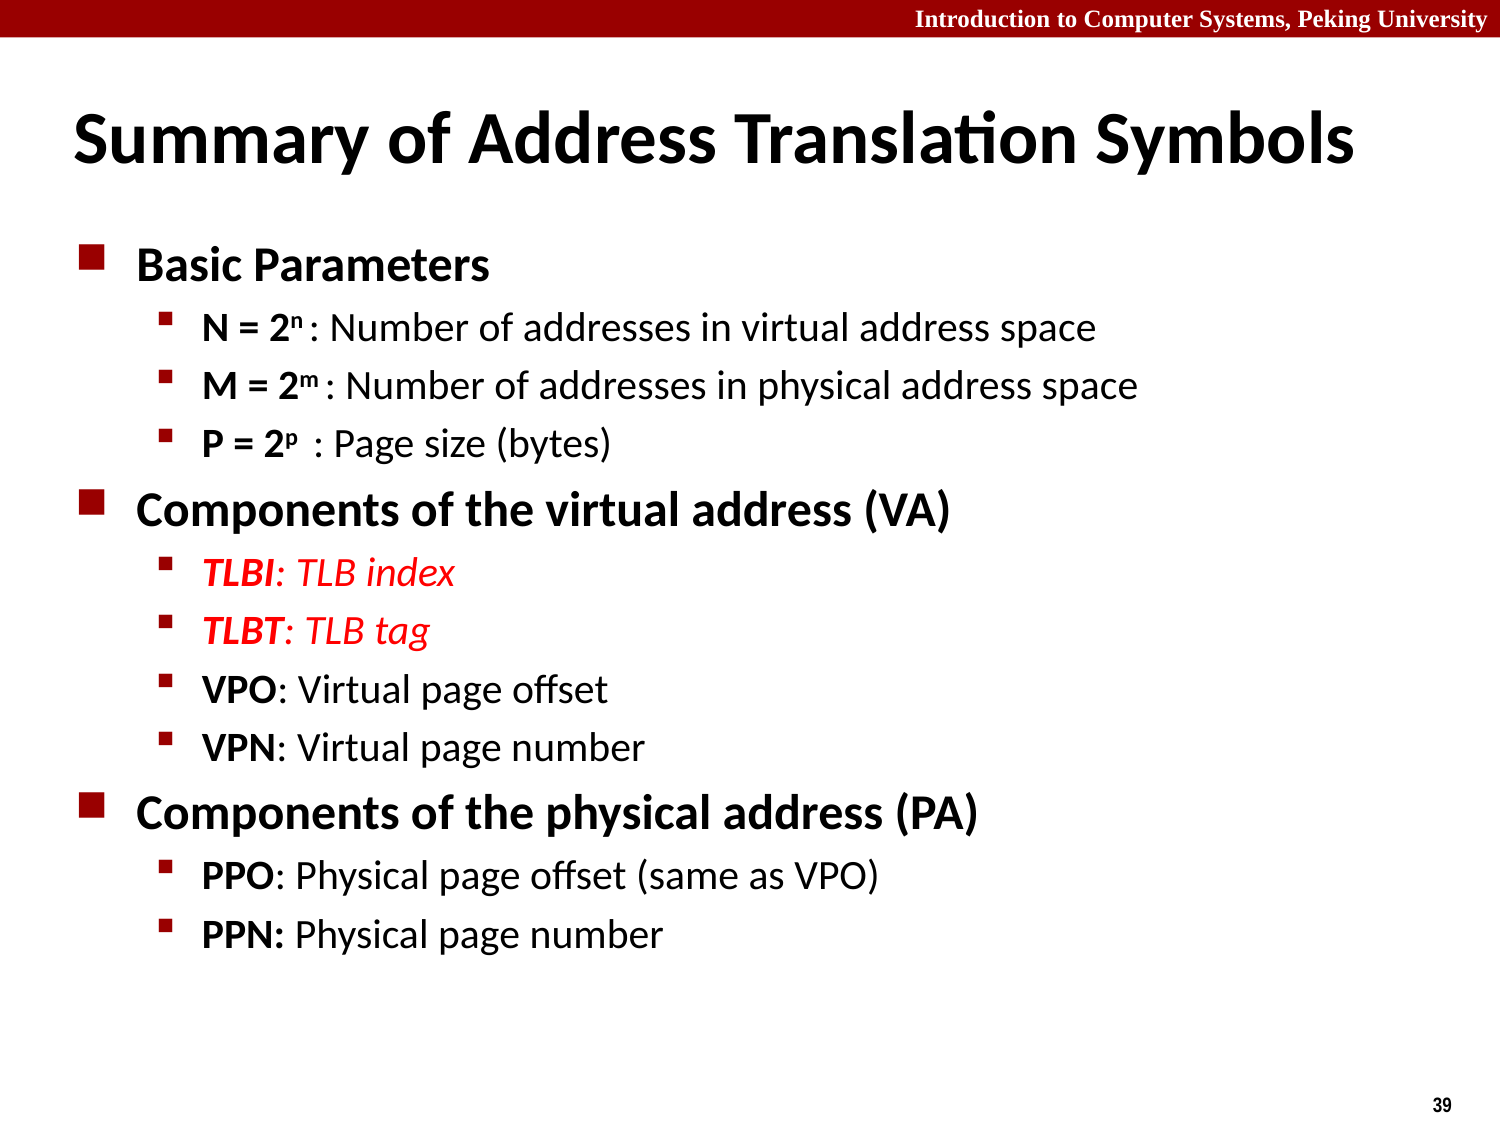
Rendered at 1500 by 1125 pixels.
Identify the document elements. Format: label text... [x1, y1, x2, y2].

list Basic Parameters N = 2n : Number of addresses in virtual address space M = 2m : Number of addresses in physical address space P = 2p : Page size (bytes) Components of the virtual address (VA) TLBI: TLB index TLBT: TLB tag VPO: Virtual page offset VPN: Virtual page number Components of the physical address (PA) PPO: Physical page offset (same as VPO) PPN: Physical page number [64, 223, 1361, 1088]
title Summary of Address Translation Symbols [58, 71, 1426, 197]
